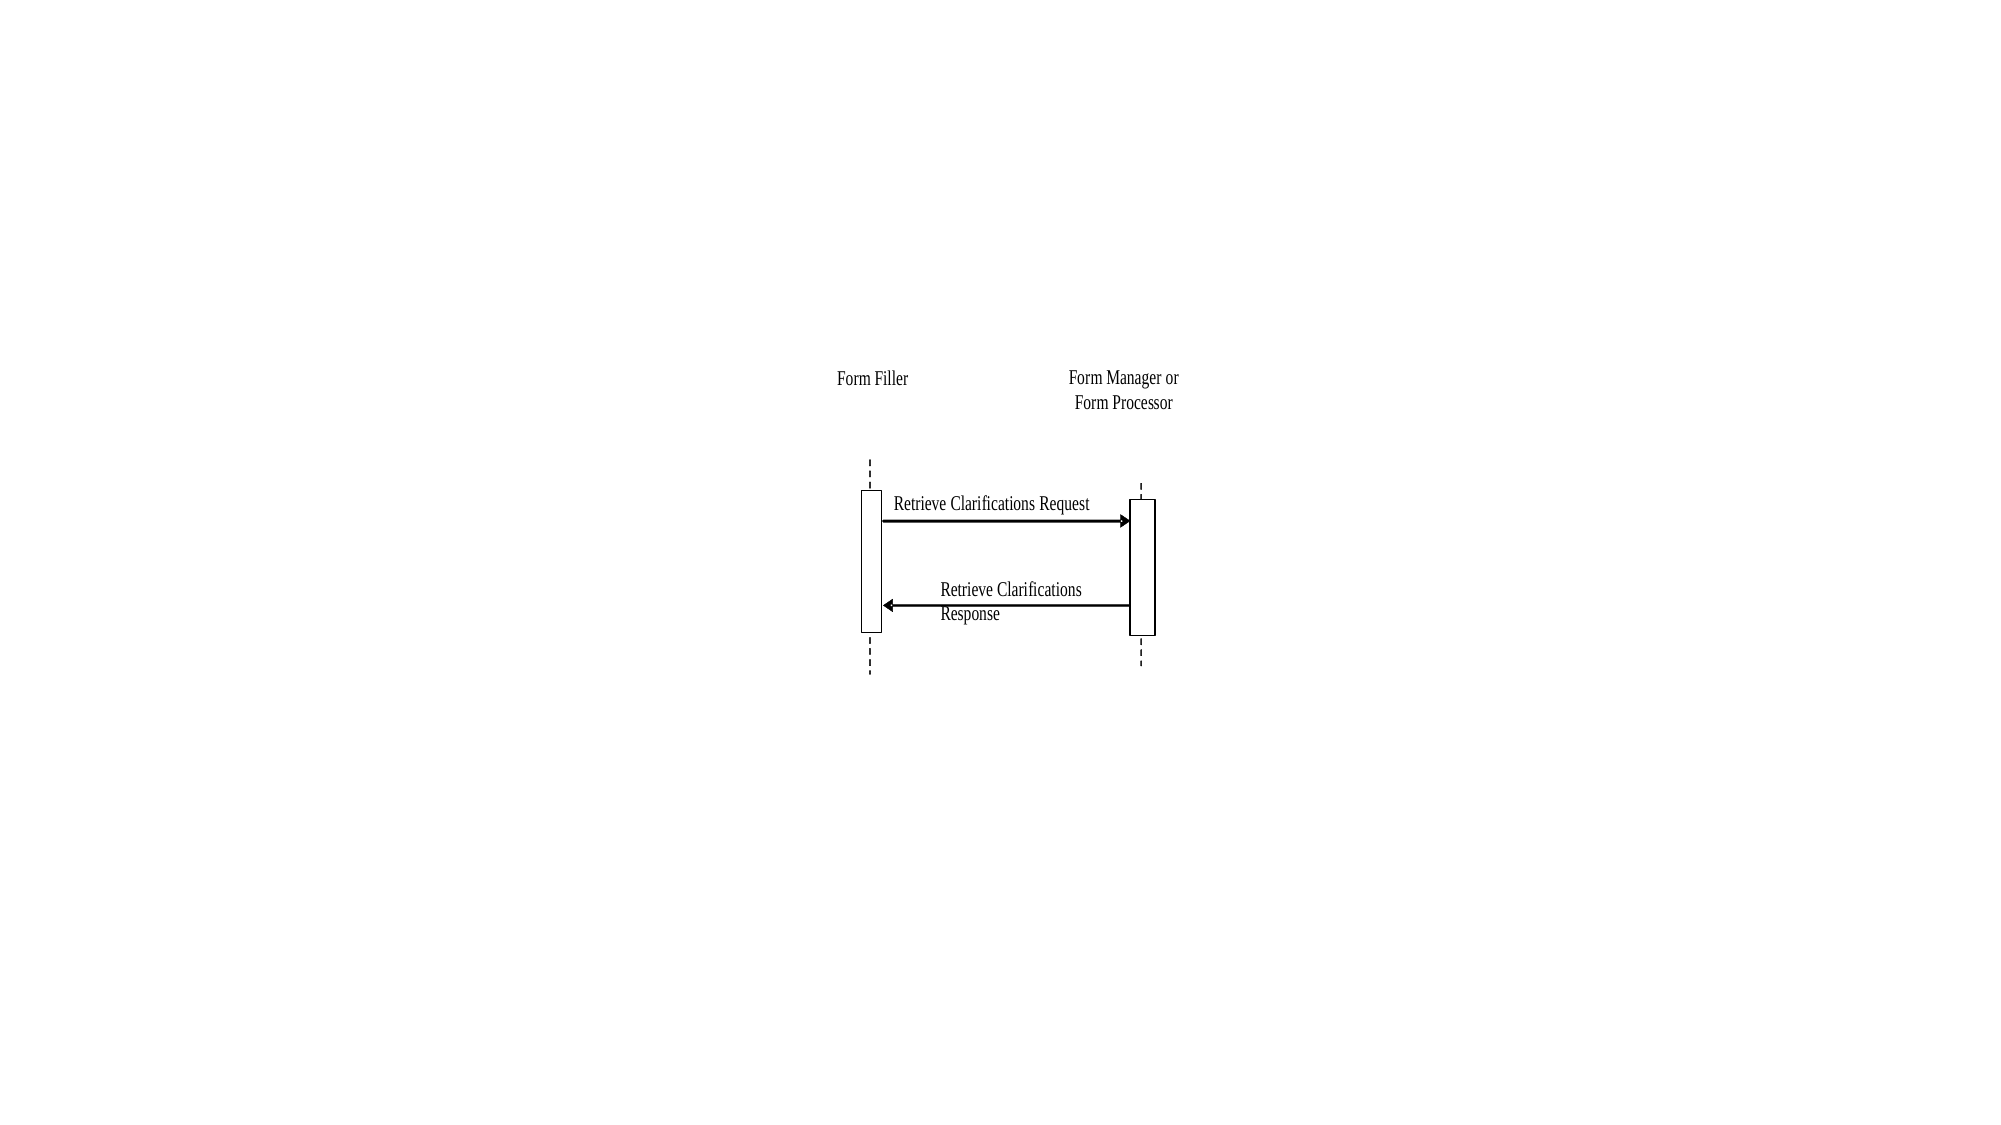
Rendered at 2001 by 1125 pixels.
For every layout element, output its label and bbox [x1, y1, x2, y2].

text_box [638, 347, 1270, 729]
